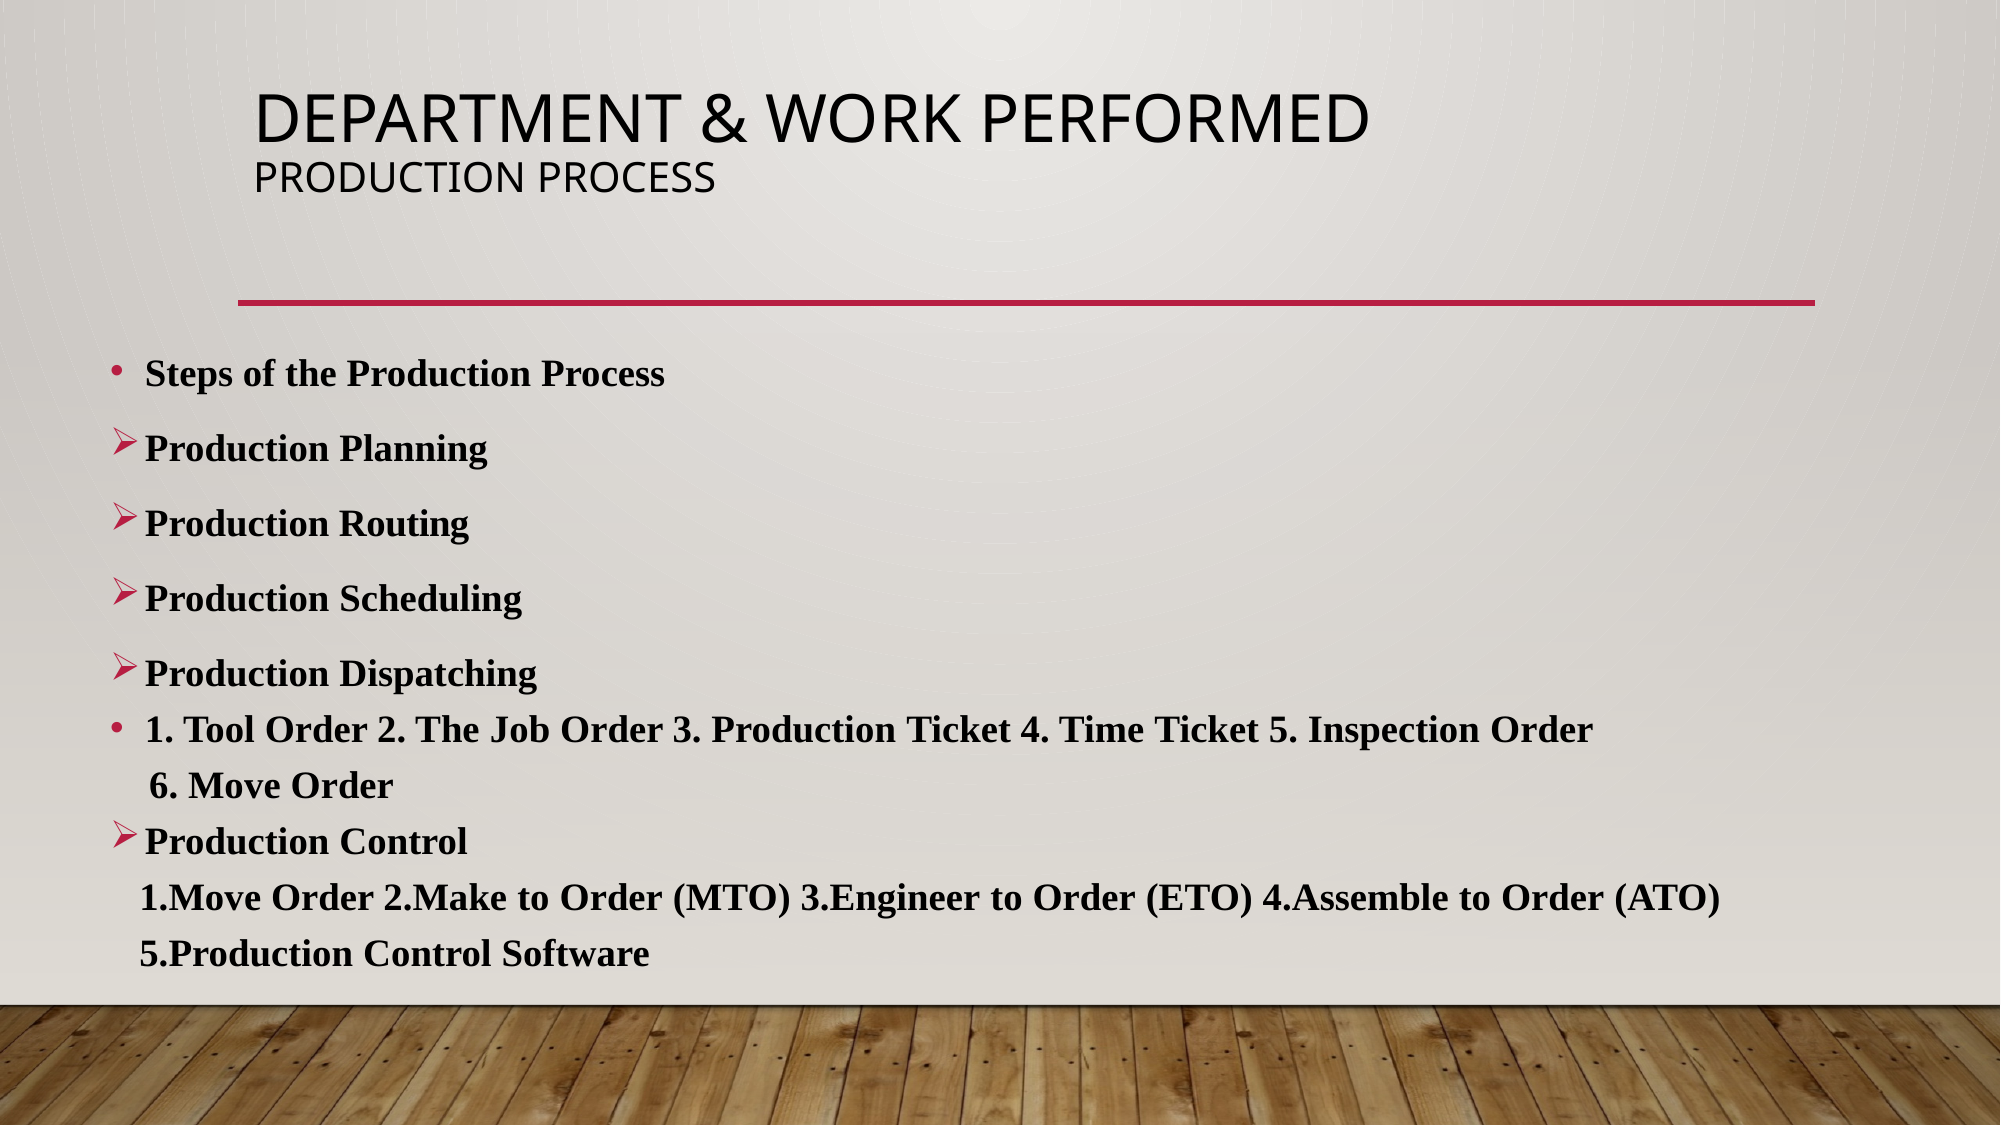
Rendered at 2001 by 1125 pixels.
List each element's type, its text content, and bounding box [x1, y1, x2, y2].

title DEPARTMENT & WORK PERFORMED PRODUCTION PROCESS [238, 77, 1814, 250]
list Steps of the Production Process Production Planning Production Routing Production Scheduling Production Dispatching 1. Tool Order 2. The Job Order 3. Production Ticket 4. Time Ticket 5. Inspection Order 6. Move Order Production Control 1.Move Order 2.Make to Order (MTO) 3.Engineer to Order (ETO) 4.Assemble to Order (ATO) 5.Production Control Software [95, 330, 1947, 996]
picture [0, 1005, 2000, 1125]
